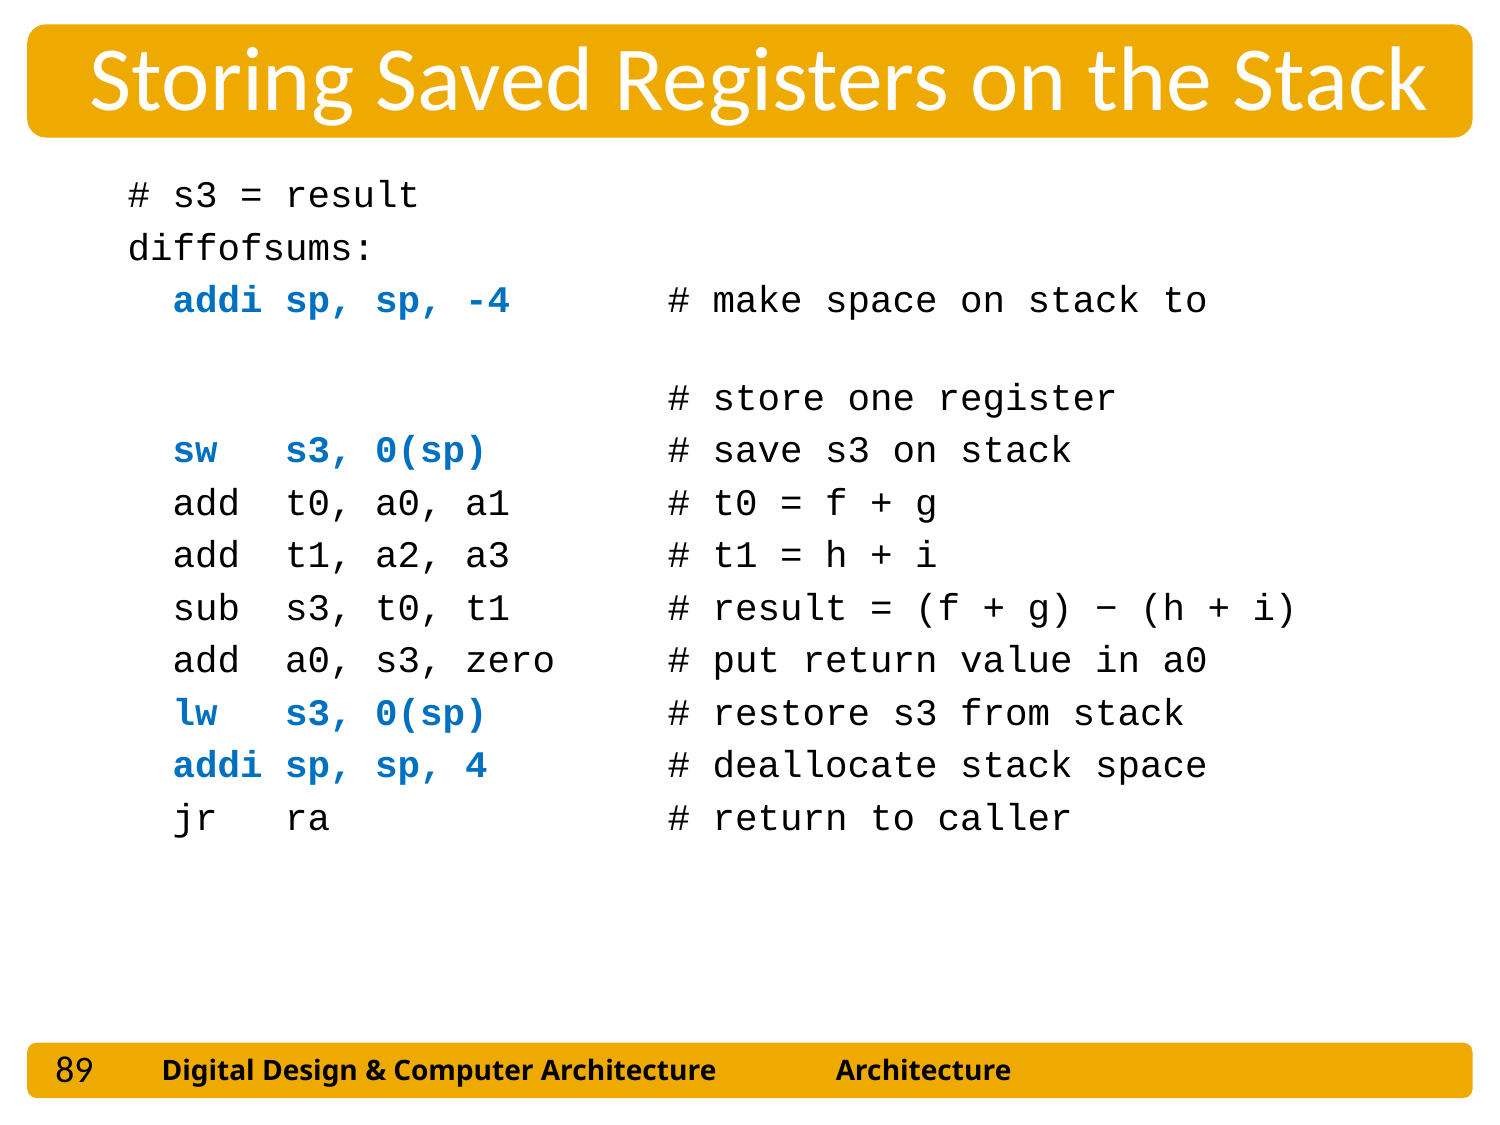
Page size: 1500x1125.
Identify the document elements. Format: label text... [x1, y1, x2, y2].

text_box Storing Saved Registers on the Stack [74, 11, 1488, 136]
text_box # s3 = result diffofsums: addi sp, sp, -4 # make space on stack to # store one register sw s3, 0(sp) # save s3 on stack add t0, a0, a1 # t0 = f + g add t1, a2, a3 # t1 = h + i sub s3, t0, t1 # result = (f + g) − (h + i) add a0, s3, zero # put return value in a0 lw s3, 0(sp) # restore s3 from stack addi sp, sp, 4 # deallocate stack space jr ra # return to caller [112, 162, 1388, 975]
slide_number 89 [40, 1037, 164, 1096]
